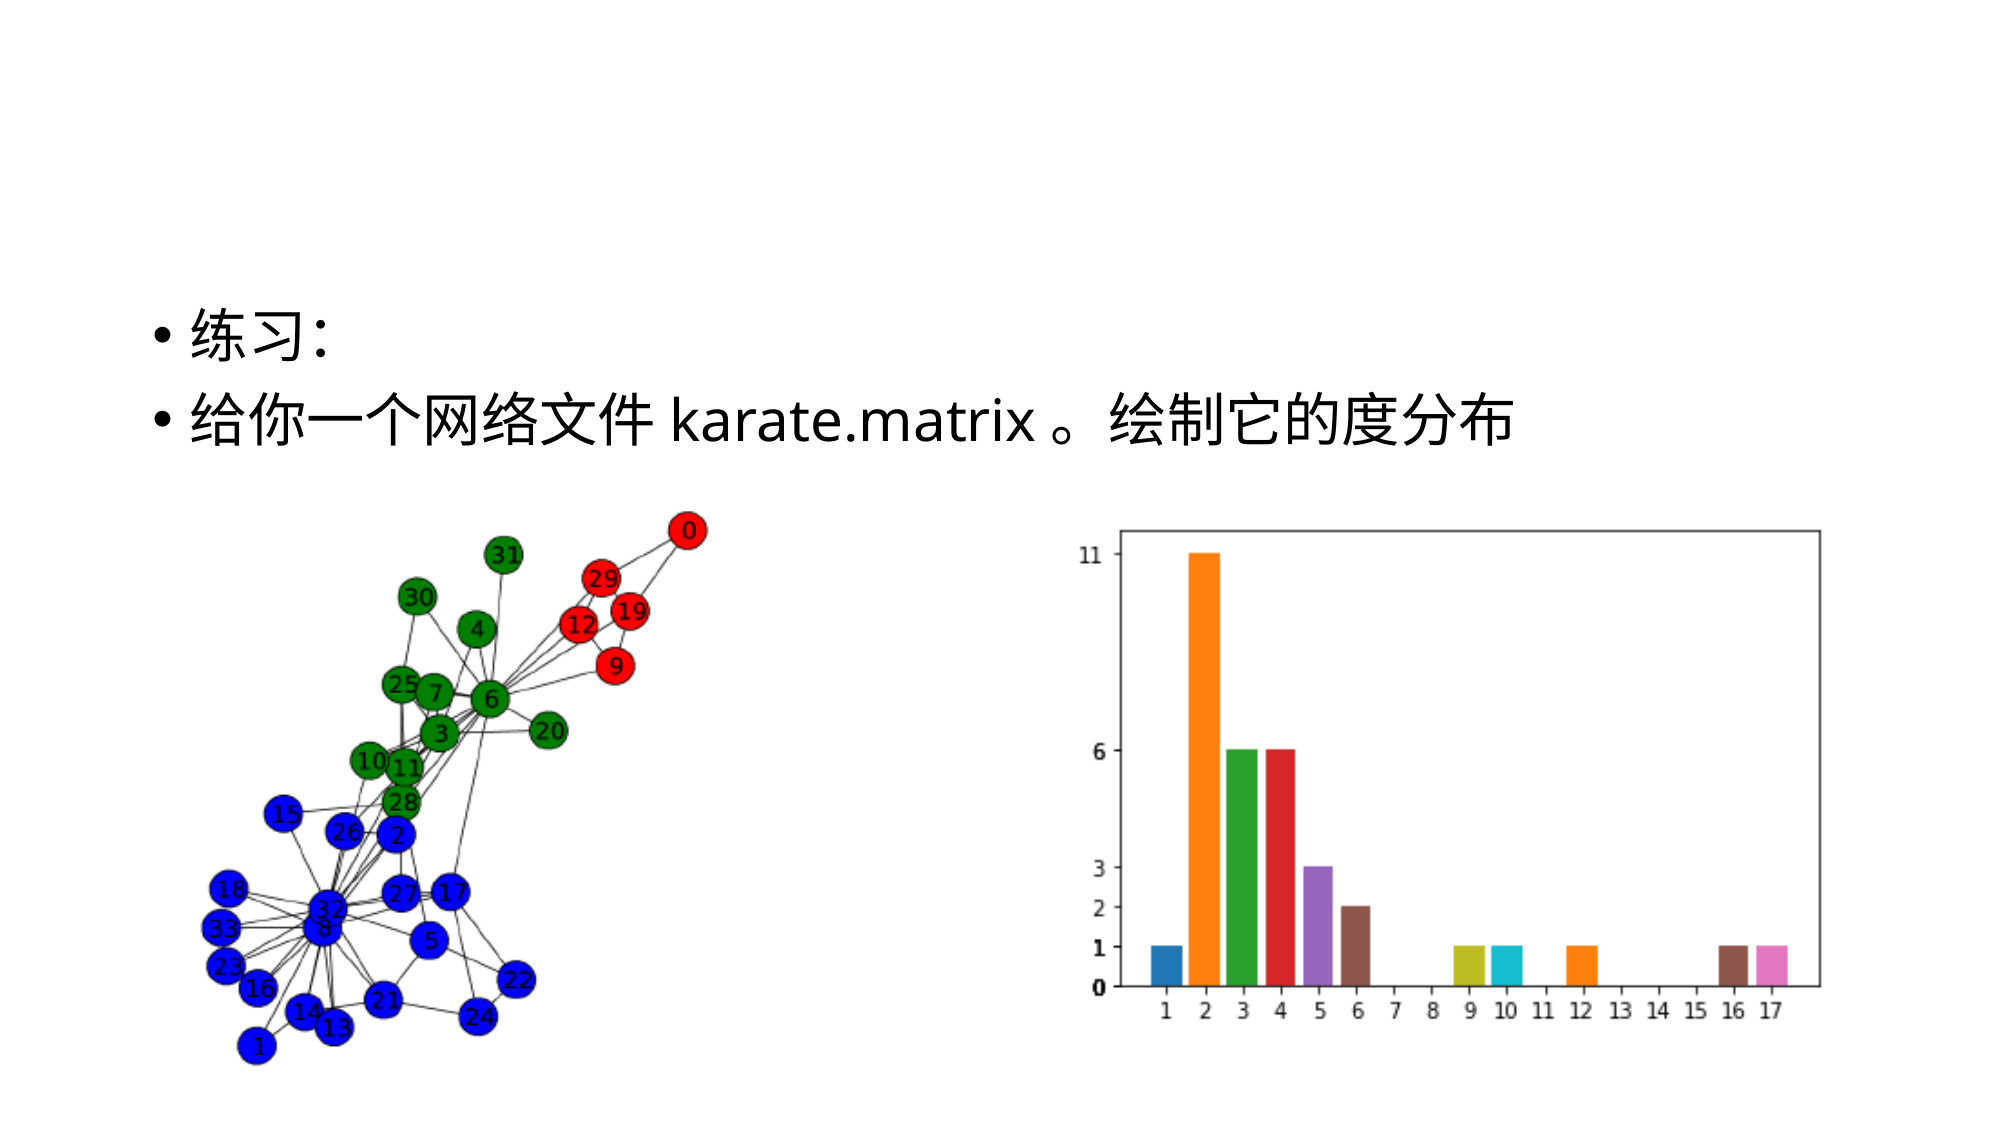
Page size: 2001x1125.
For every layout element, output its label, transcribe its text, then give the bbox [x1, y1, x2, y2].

picture [1064, 518, 1832, 1036]
list 练习： 给你一个网络文件karate.matrix。绘制它的度分布 [137, 299, 1863, 1014]
picture [154, 480, 723, 1087]
